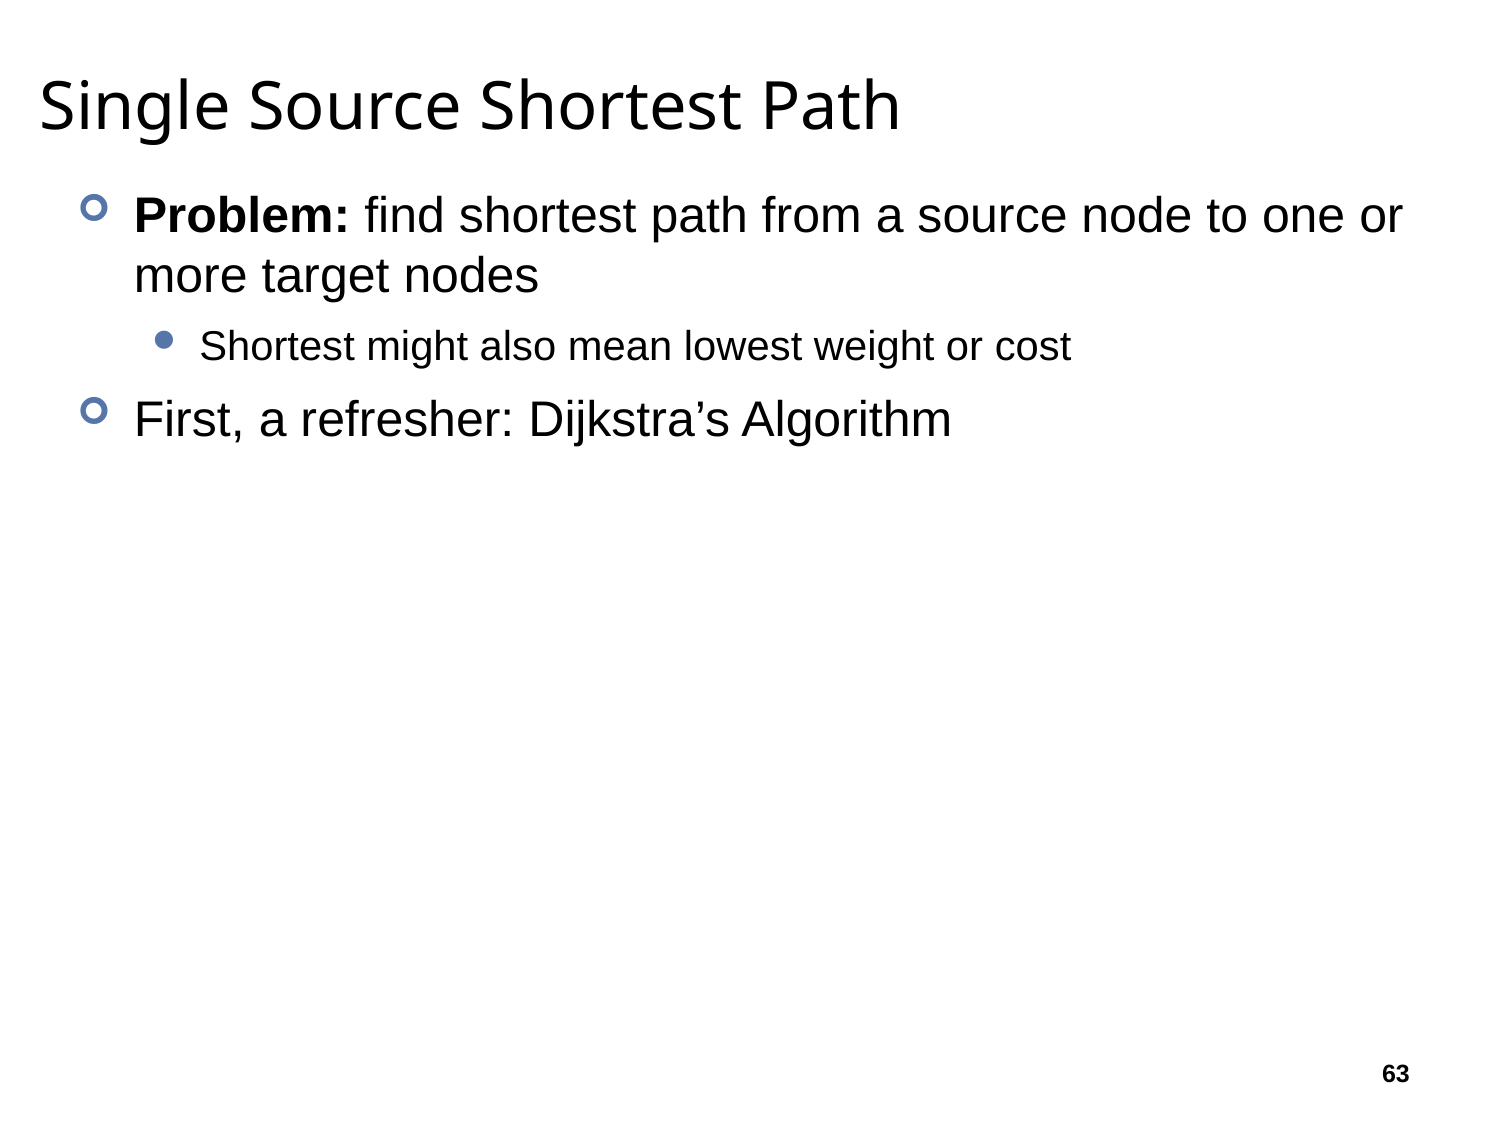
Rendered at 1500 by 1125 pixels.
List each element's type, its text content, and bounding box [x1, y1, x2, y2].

list Problem: find shortest path from a source node to one or more target nodes Shortest might also mean lowest weight or cost First, a refresher: Dijkstra’s Algorithm [62, 174, 1451, 1013]
title Single Source Shortest Path [24, 18, 1451, 188]
slide_number 63 [1074, 1042, 1425, 1103]
